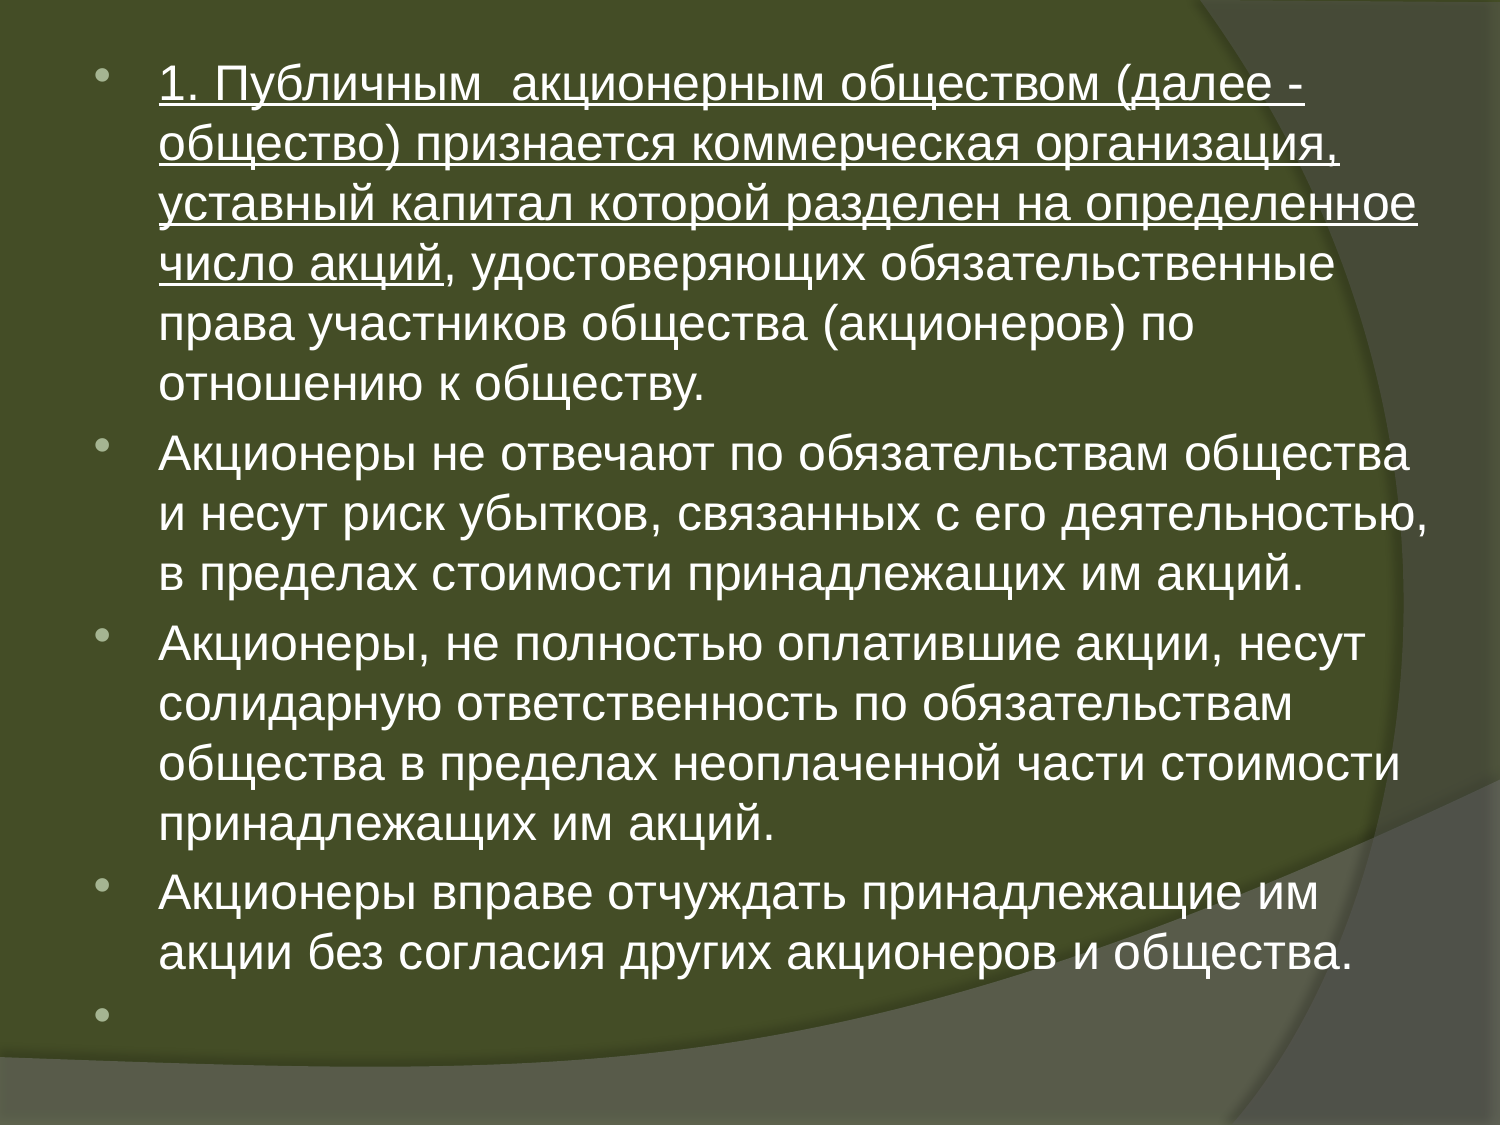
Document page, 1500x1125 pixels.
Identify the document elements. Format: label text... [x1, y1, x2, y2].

list 1. Публичным акционерным обществом (далее - общество) признается коммерческая организация, уставный капитал которой разделен на определенное число акций, удостоверяющих обязательственные права участников общества (акционеров) по отношению к обществу. Акционеры не отвечают по обязательствам общества и несут риск убытков, связанных с его деятельностью, в пределах стоимости принадлежащих им акций. Акционеры, не полностью оплатившие акции, несут солидарную ответственность по обязательствам общества в пределах неоплаченной части стоимости принадлежащих им акций. Акционеры вправе отчуждать принадлежащие им акции без согласия других акционеров и общества. © КонсультантПлюс, 1992-2015 [75, 42, 1447, 1005]
